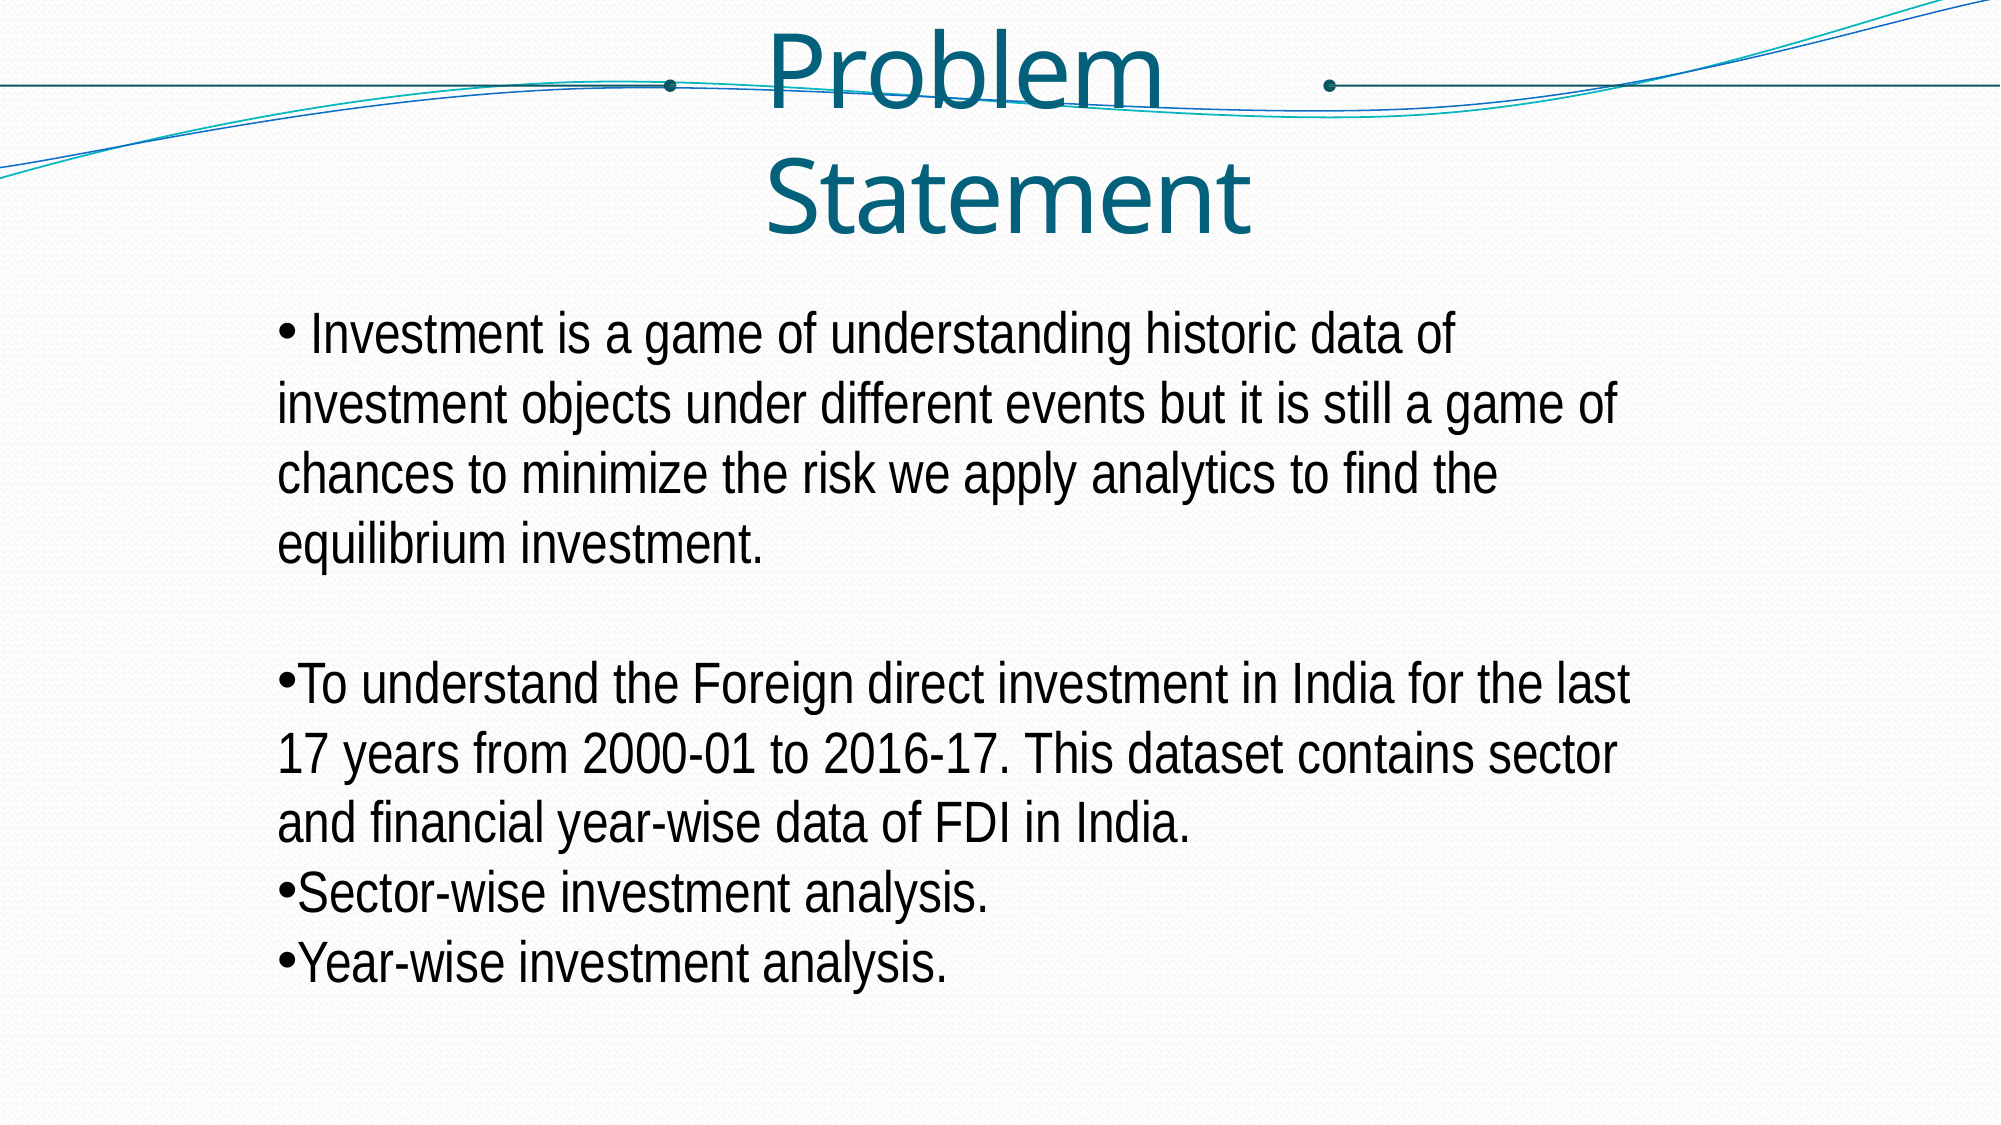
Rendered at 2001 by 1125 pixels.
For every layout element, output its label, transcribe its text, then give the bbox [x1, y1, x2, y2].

text_box Investment is a game of understanding historic data of investment objects under different events but it is still a game of chances to minimize the risk we apply analytics to find the equilibrium investment. To understand the Foreign direct investment in India for the last 17 years from 2000-01 to 2016-17. This dataset contains sector and financial year-wise data of FDI in India. Sector-wise investment analysis. Year-wise investment analysis. [262, 287, 1700, 1002]
title Problem Statement [762, 2, 1273, 255]
text_box [0, 79, 677, 92]
text_box [1323, 79, 2000, 92]
